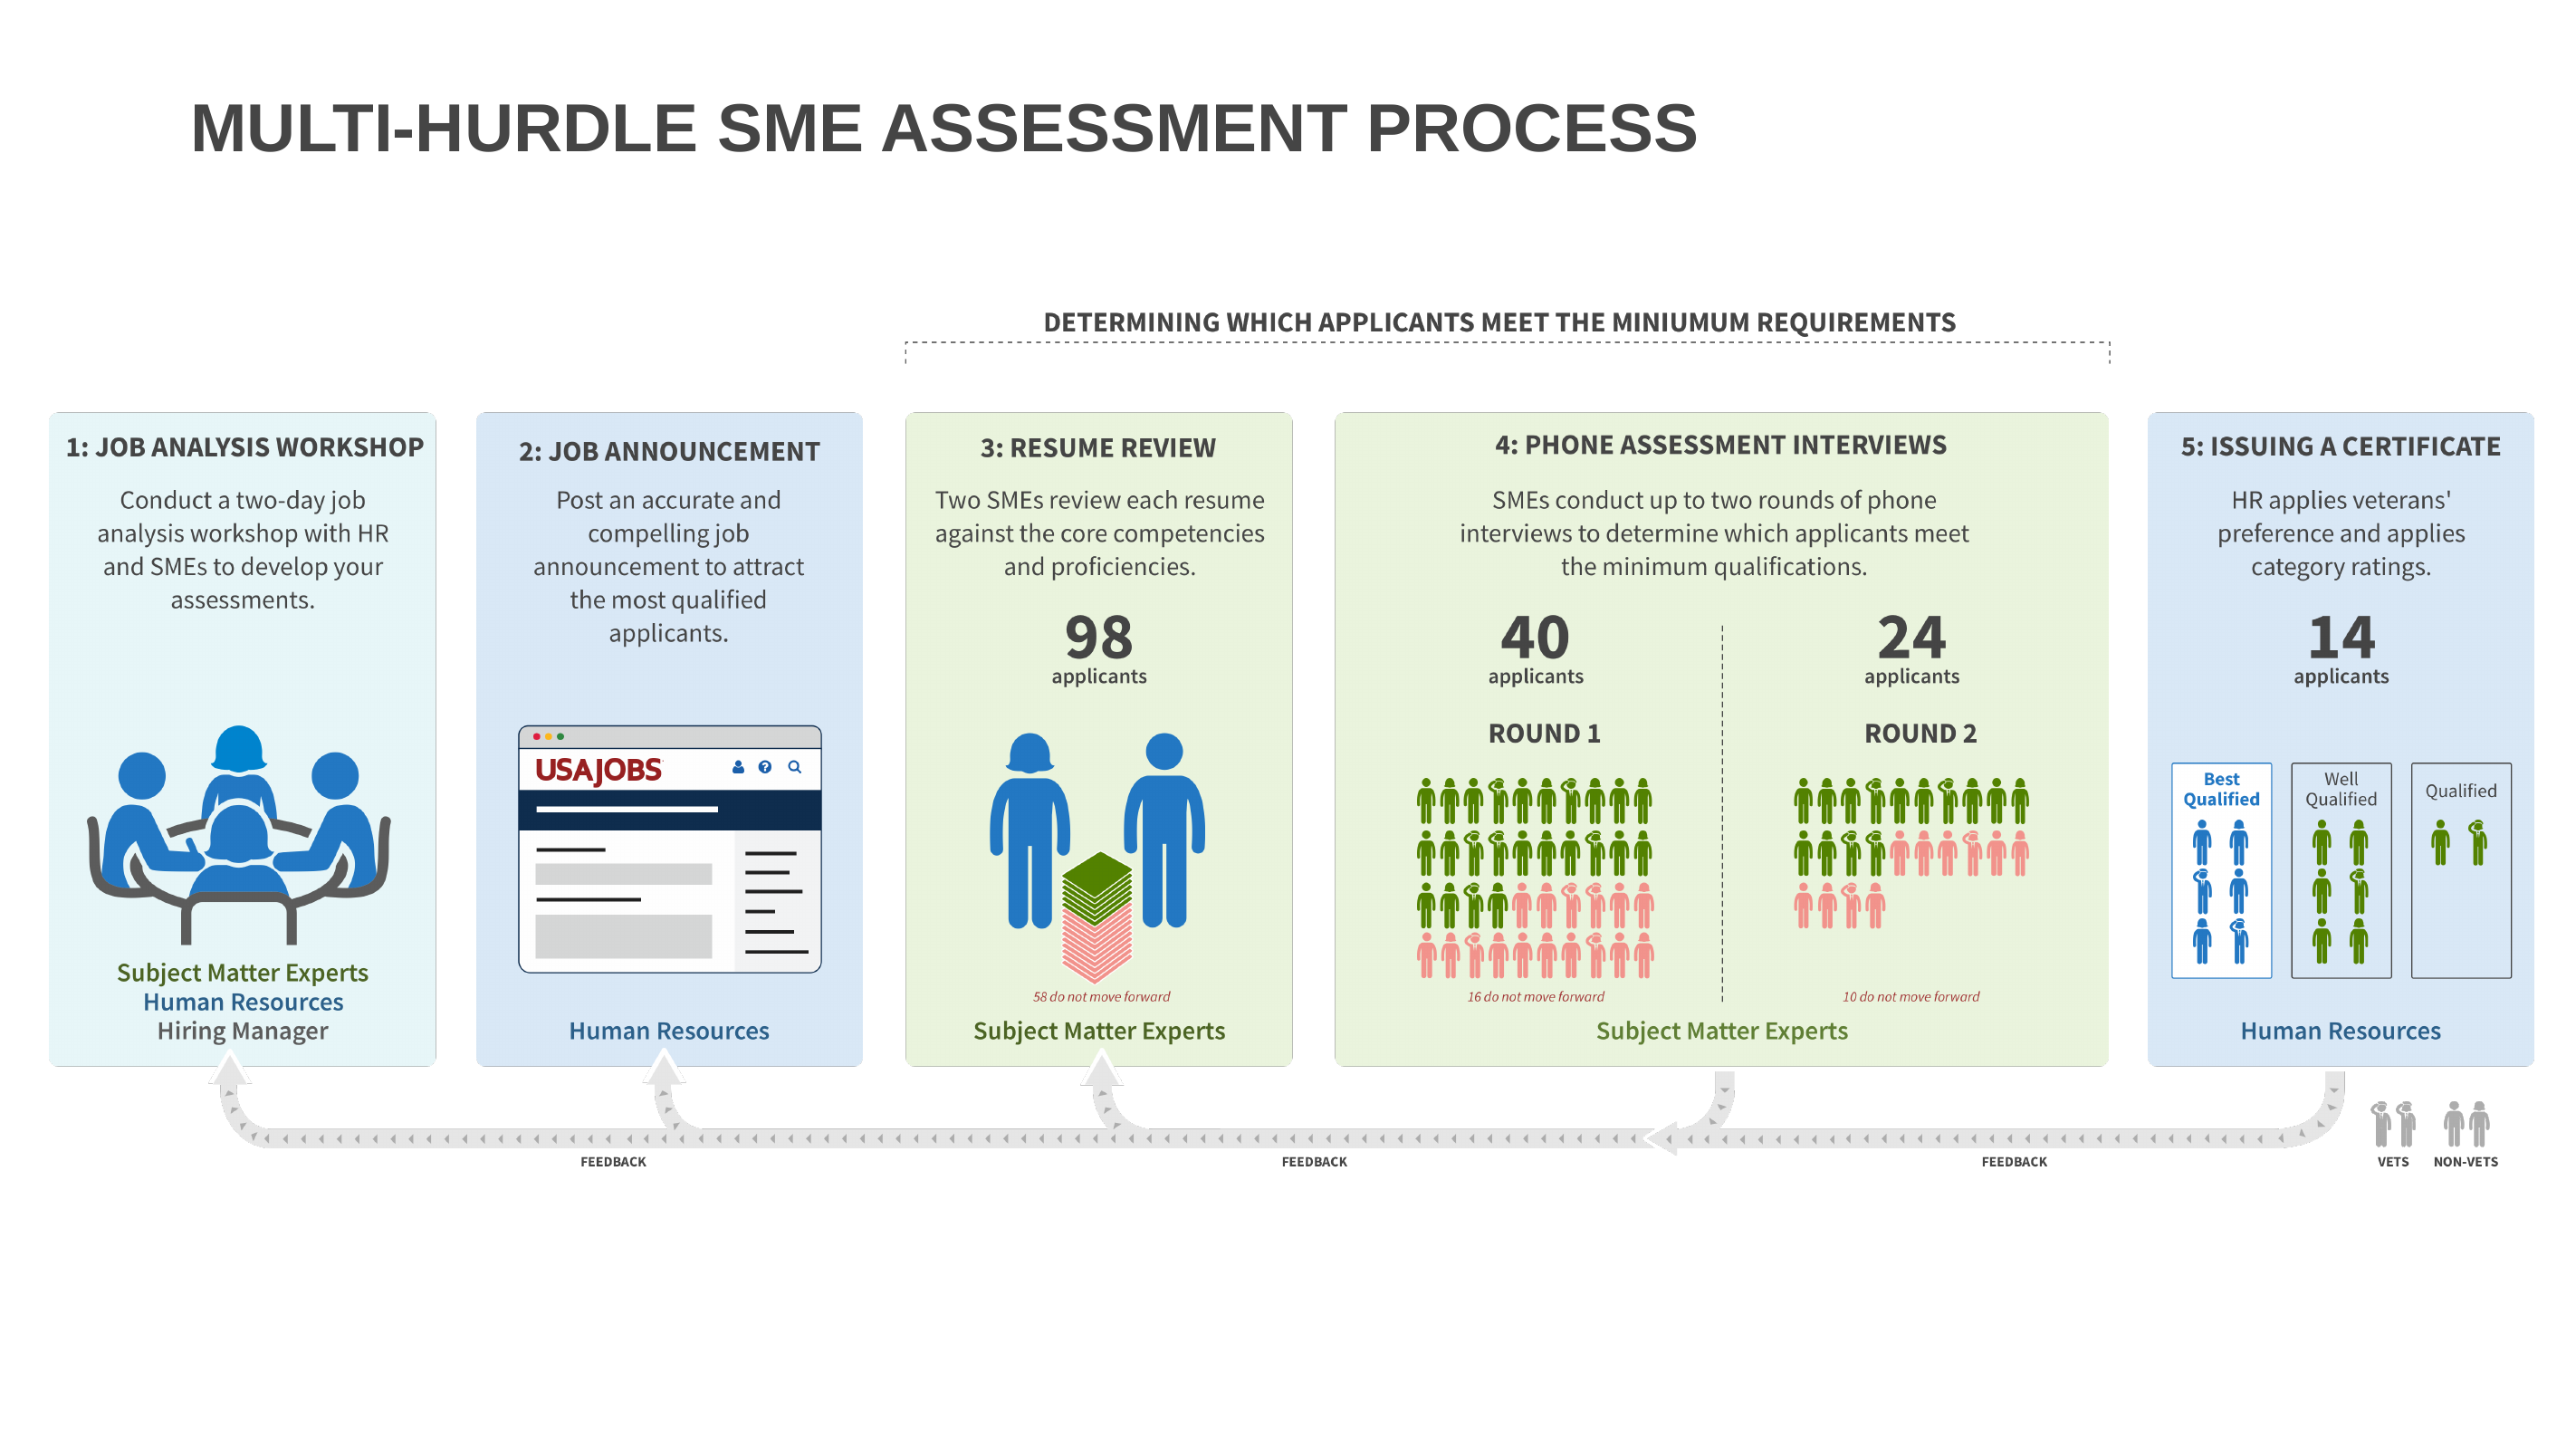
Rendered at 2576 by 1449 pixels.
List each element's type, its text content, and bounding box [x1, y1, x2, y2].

title Multi-Hurdle SME Assessment Process [177, 77, 2399, 269]
picture [48, 312, 2534, 1168]
